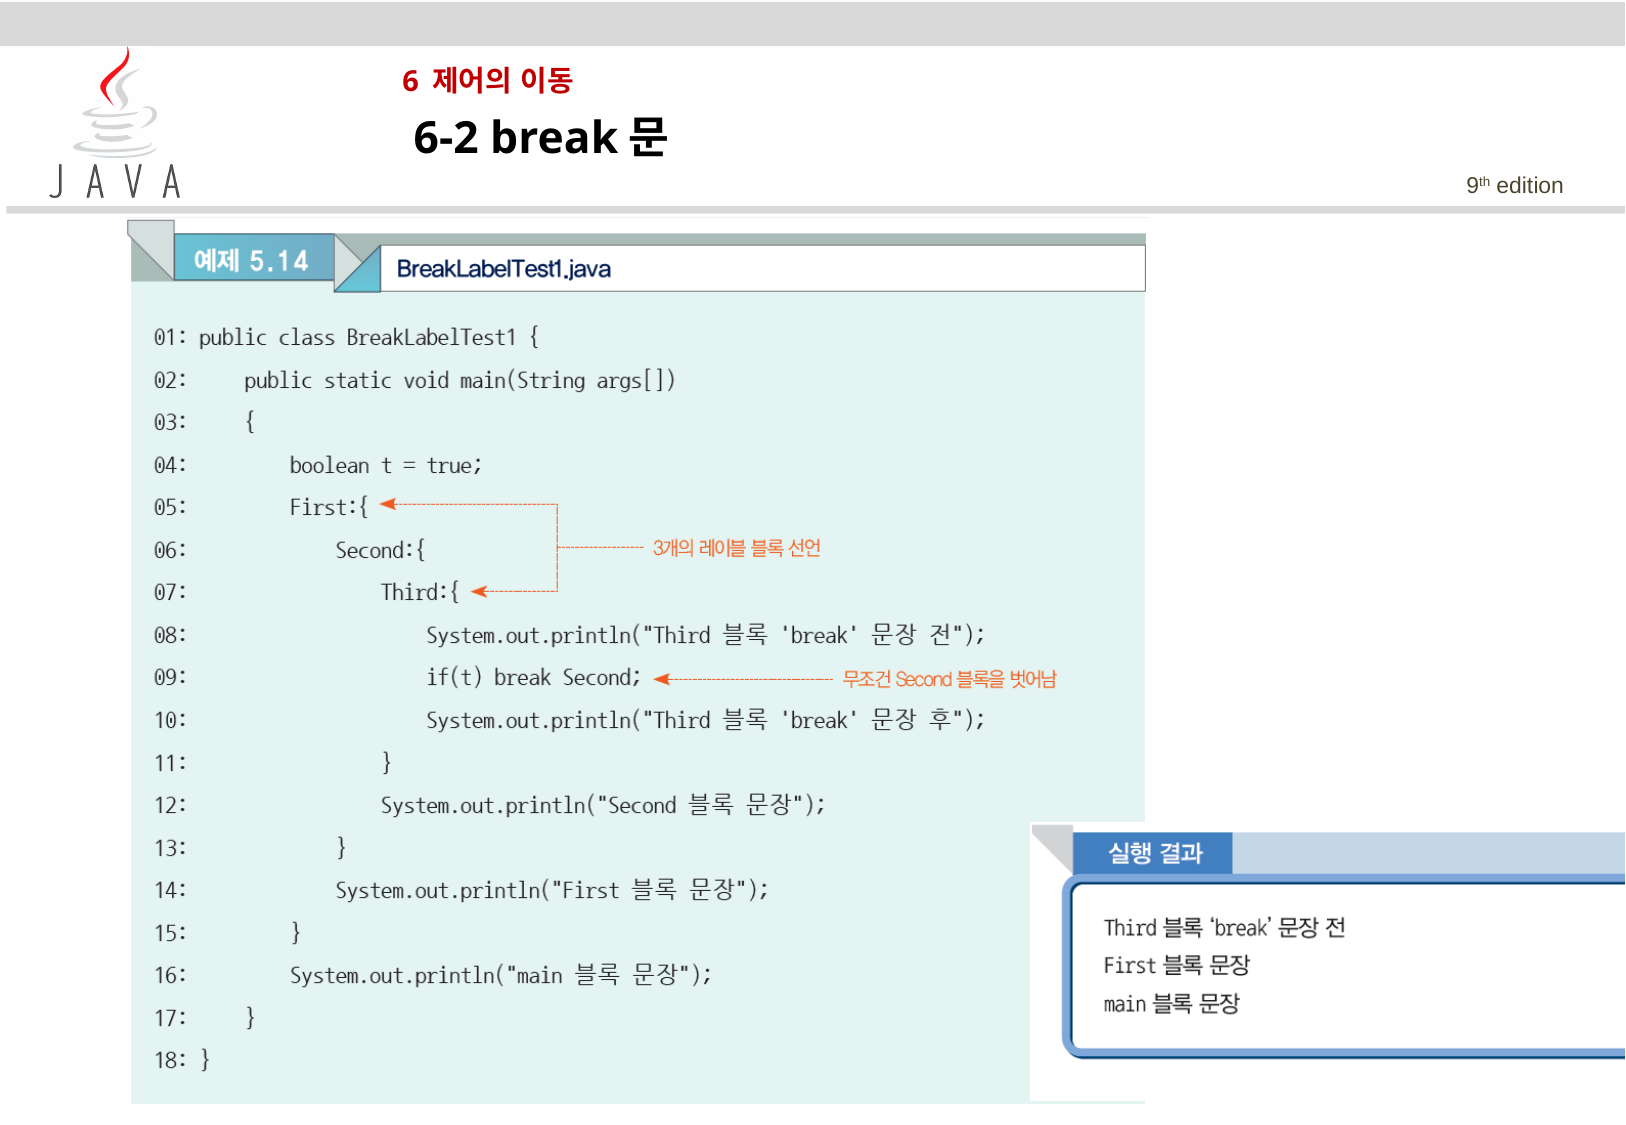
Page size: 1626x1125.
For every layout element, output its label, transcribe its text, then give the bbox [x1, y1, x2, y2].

list 6-2 break문 [387, 101, 1545, 171]
picture [124, 217, 1625, 1104]
title 6 제어의 이동 [387, 54, 1393, 105]
picture [49, 164, 180, 198]
picture [73, 46, 157, 158]
